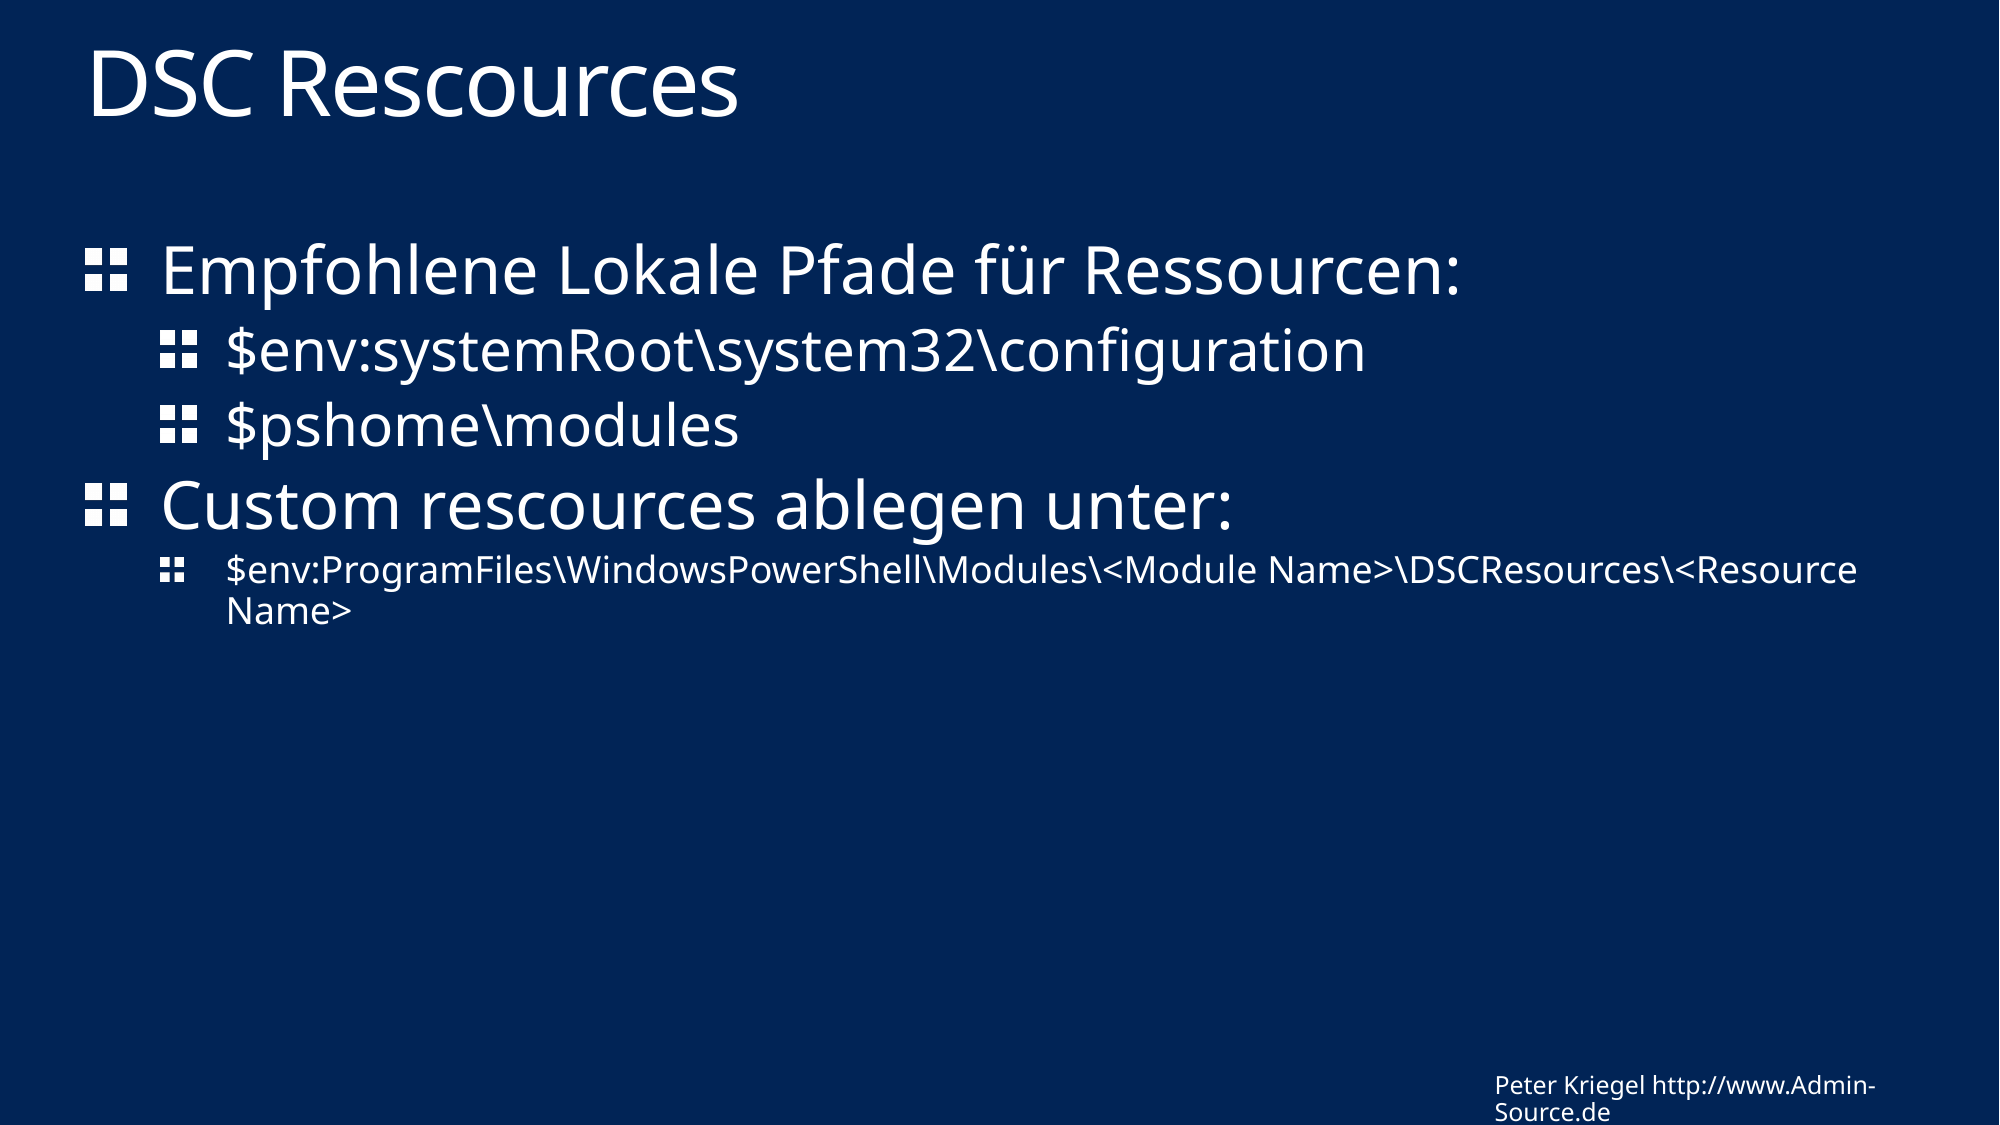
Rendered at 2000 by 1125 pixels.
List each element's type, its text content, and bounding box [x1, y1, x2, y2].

list Empfohlene Lokale Pfade für Ressourcen: $env:systemRoot\system32\configuration $pshome\modules Custom rescources ablegen unter: $env:ProgramFiles\WindowsPowerShell\Modules\<Module Name>\DSCResources\<Resource Name> [85, 237, 1914, 605]
picture [85, 248, 127, 291]
picture [85, 483, 127, 526]
title DSC Rescources [85, 37, 1914, 138]
picture [160, 330, 197, 368]
picture [160, 557, 184, 582]
picture [160, 405, 197, 443]
